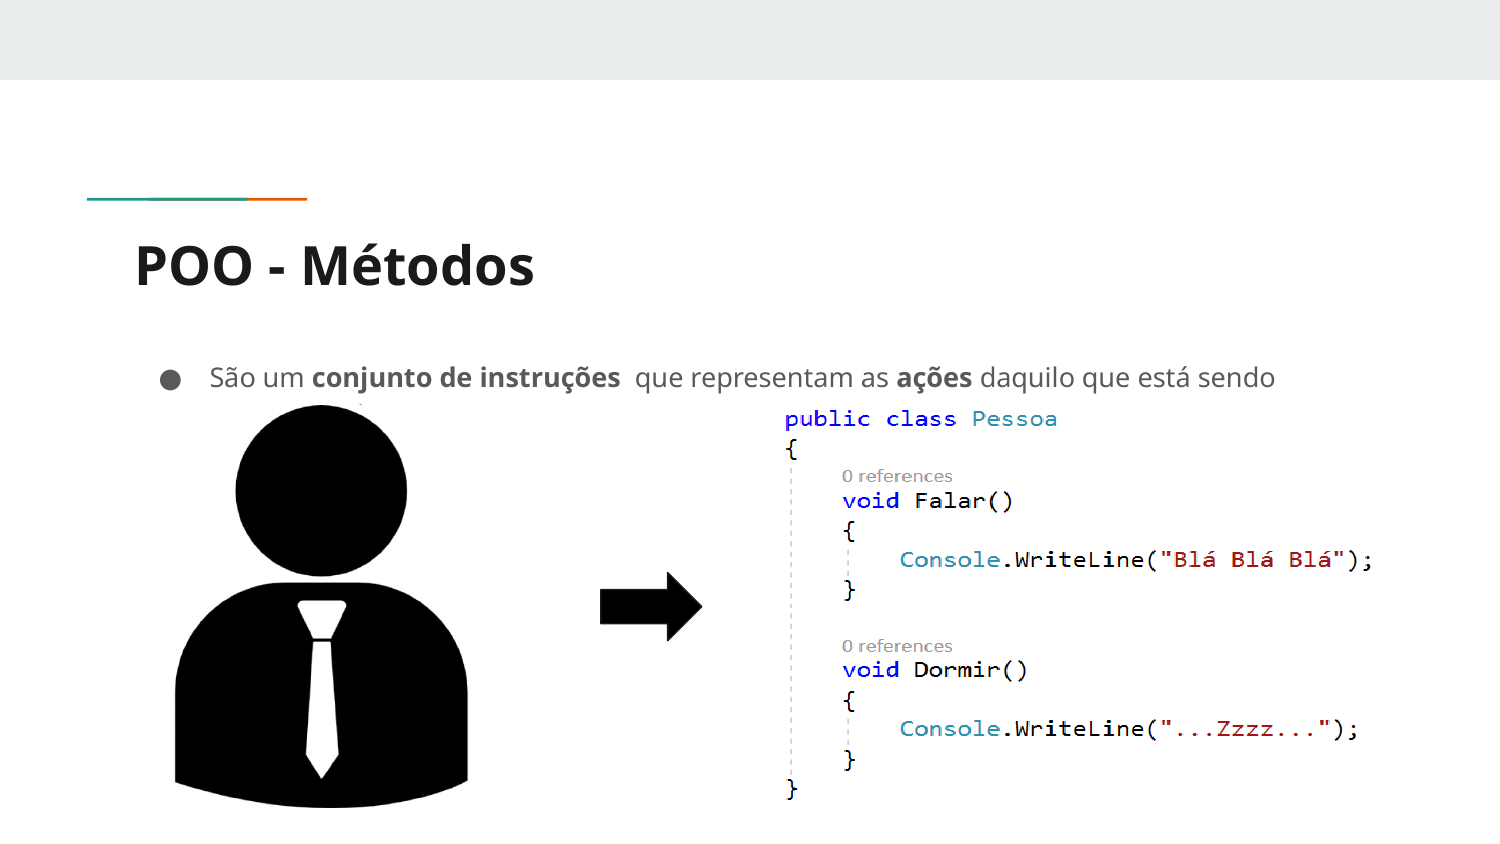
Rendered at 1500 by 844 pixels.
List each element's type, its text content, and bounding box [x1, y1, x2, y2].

picture [119, 405, 523, 809]
text_box [600, 572, 702, 641]
picture [780, 404, 1382, 809]
title POO - Métodos [119, 216, 1381, 305]
list São um conjunto de instruções que representam as ações daquilo que está sendo representado [119, 341, 1381, 808]
